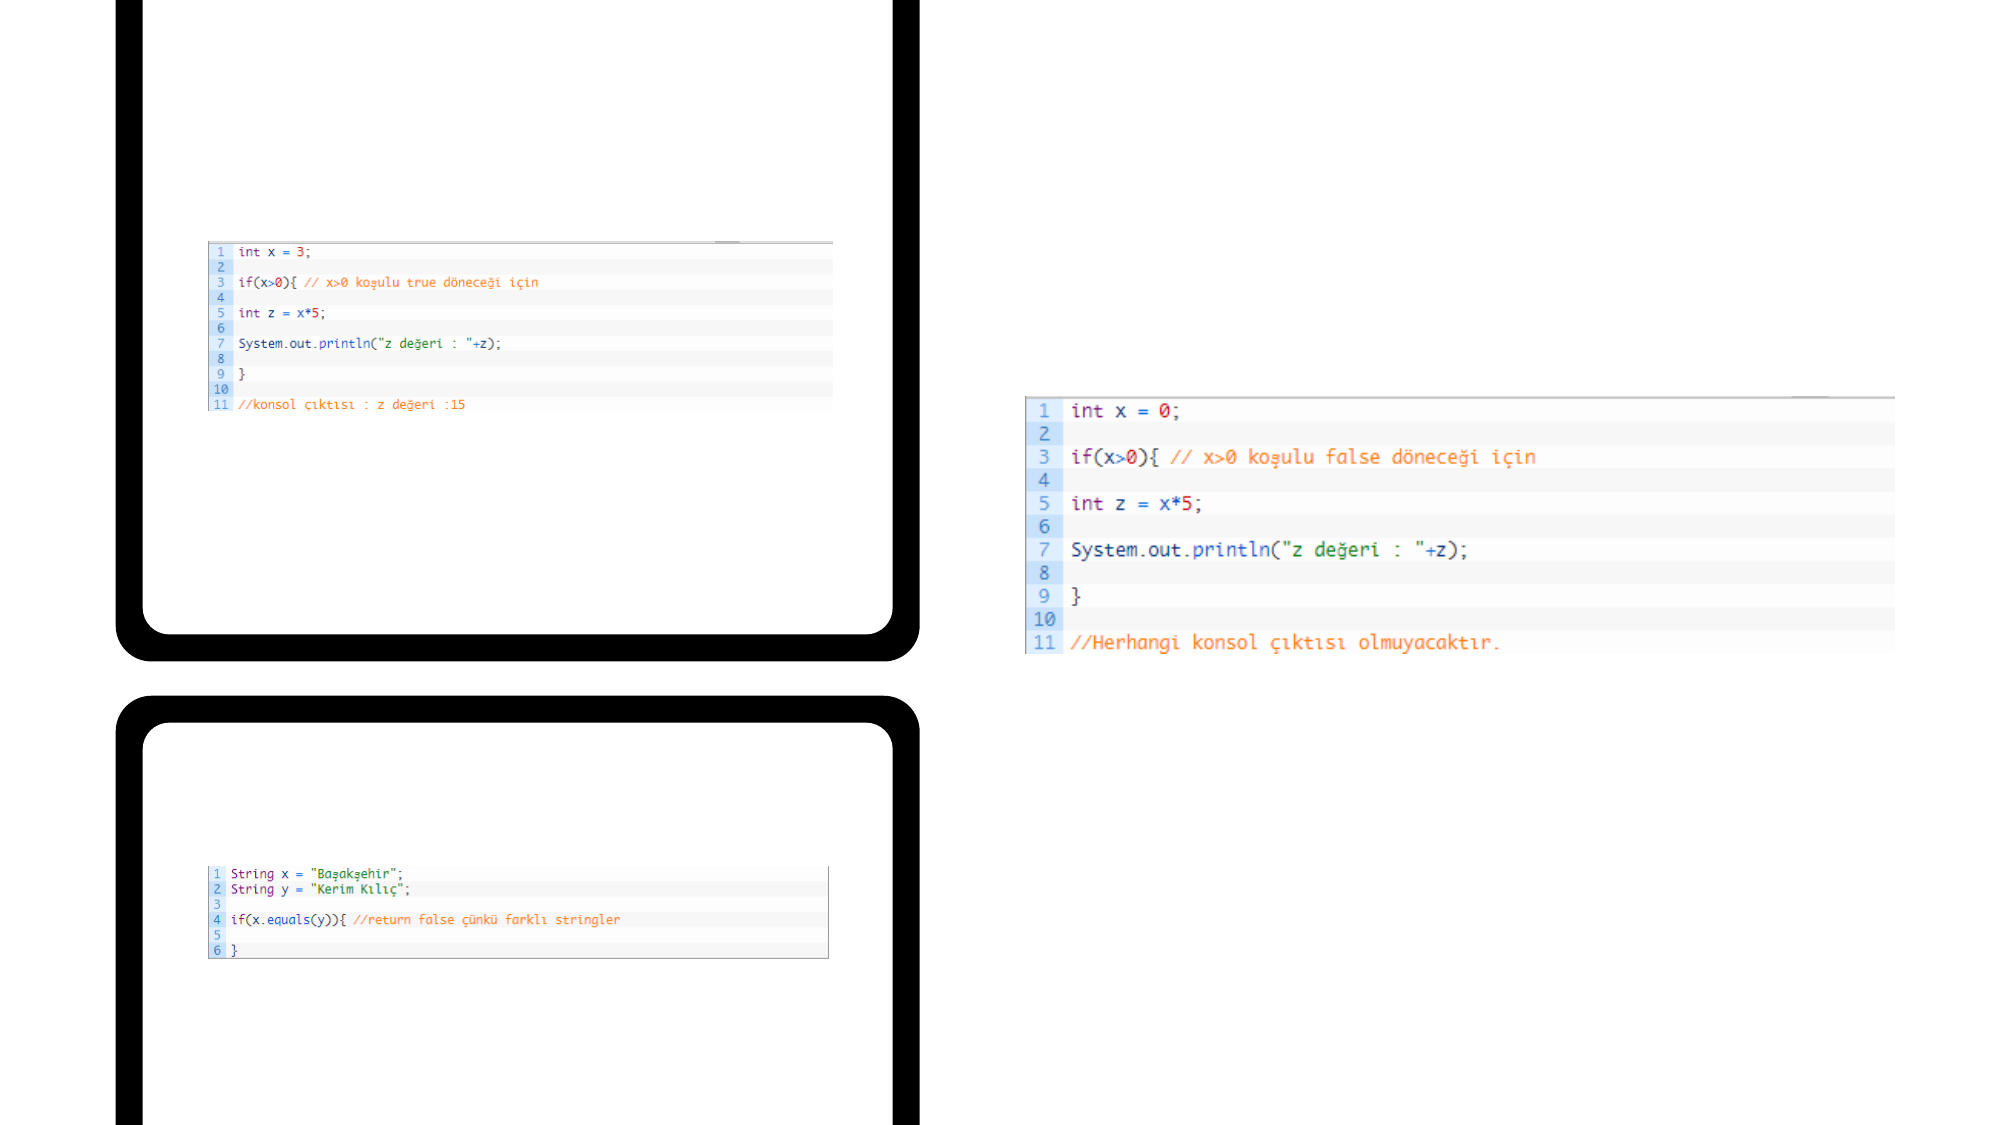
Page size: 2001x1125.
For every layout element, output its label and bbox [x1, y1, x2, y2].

picture [208, 866, 833, 964]
picture [207, 241, 833, 411]
text_box [114, 694, 921, 1125]
text_box [141, 721, 894, 1125]
picture [1025, 396, 1895, 654]
text_box [114, 0, 921, 663]
text_box [141, 0, 894, 636]
